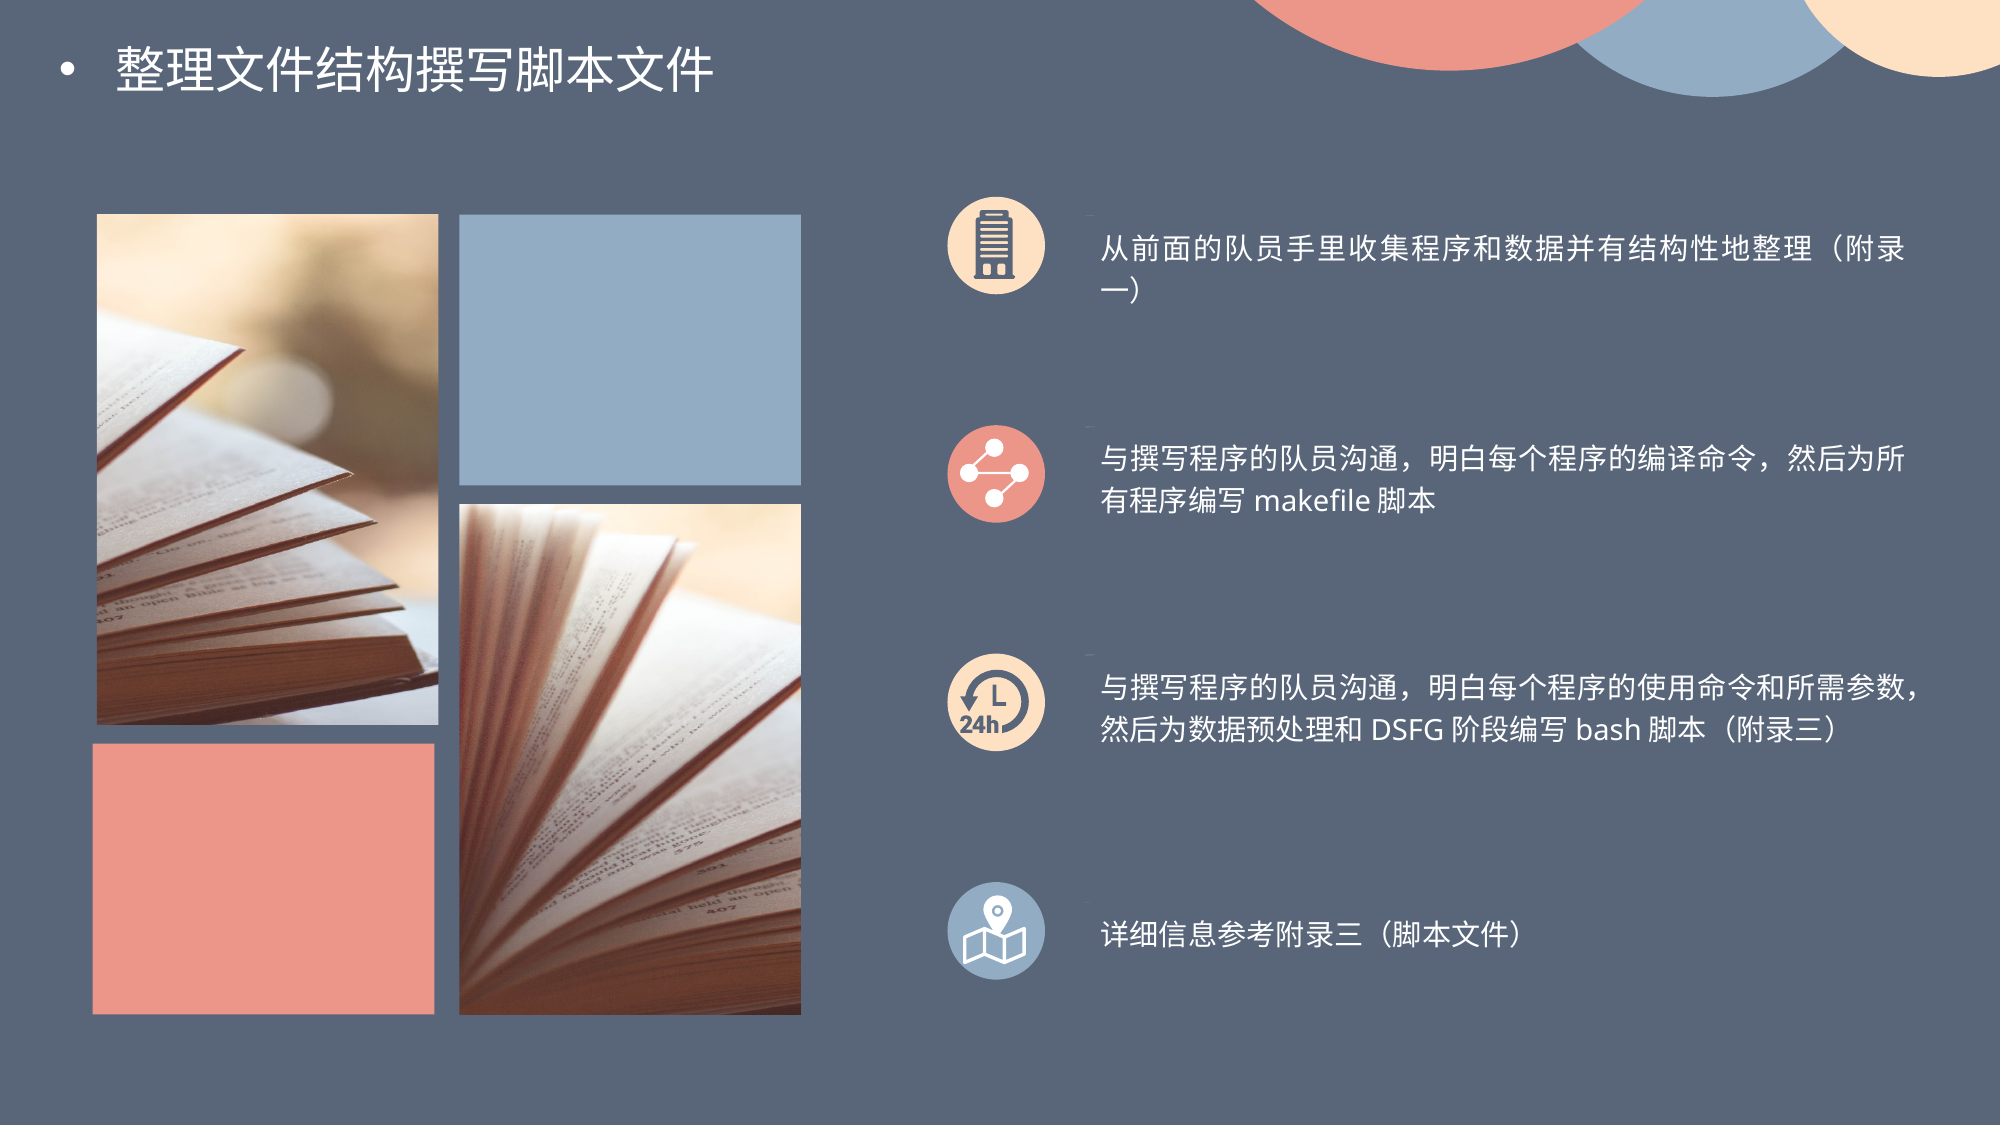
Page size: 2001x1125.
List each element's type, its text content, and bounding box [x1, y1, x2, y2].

text_box [946, 881, 1047, 981]
text_box [96, 214, 439, 726]
text_box [946, 652, 1047, 753]
text_box 整理文件结构撰写脚本文件 [58, 31, 801, 106]
text_box [458, 214, 802, 486]
text_box 从前面的队员手里收集程序和数据并有结构性地整理（附录一） [1085, 215, 1921, 315]
text_box [946, 195, 1047, 296]
text_box [959, 438, 1029, 508]
text_box 与撰写程序的队员沟通，明白每个程序的编译命令，然后为所有程序编写makefile脚本 [1085, 426, 1921, 525]
text_box [959, 715, 999, 733]
text_box 详细信息参考附录三（脚本文件） [1085, 902, 1921, 959]
text_box [960, 669, 1029, 734]
text_box [458, 503, 802, 1016]
text_box [963, 895, 1026, 965]
text_box [946, 424, 1047, 524]
text_box [92, 743, 435, 1015]
text_box [973, 210, 1016, 279]
text_box 与撰写程序的队员沟通，明白每个程序的使用命令和所需参数，然后为数据预处理和DSFG阶段编写bash脚本（附录三） [1085, 654, 1921, 754]
